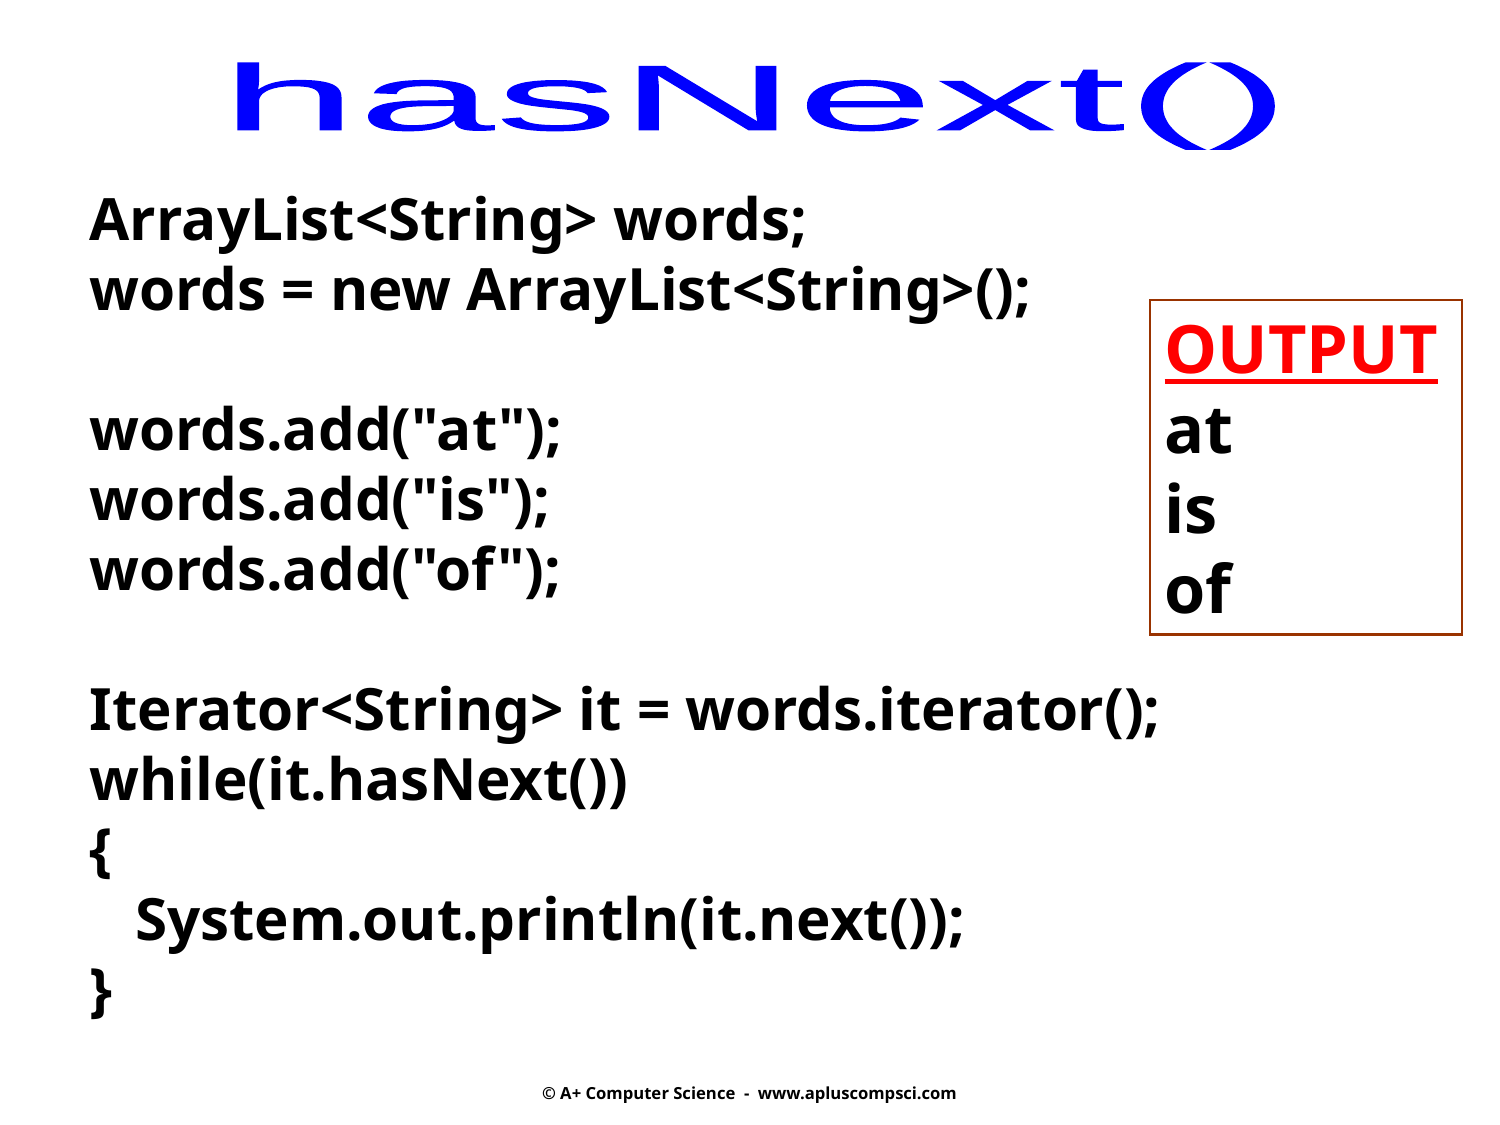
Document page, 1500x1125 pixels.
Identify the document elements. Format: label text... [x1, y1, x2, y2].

text_box ArrayList<String> words; words = new ArrayList<String>(); words.add("at"); words.add("is"); words.add("of"); Iterator<String> it = words.iterator(); while(it.hasNext()) { System.out.println(it.next()); } [74, 174, 1338, 1030]
text_box OUTPUTat is of [1149, 299, 1463, 635]
footer © A+ Computer Science - www.apluscompsci.com [512, 1030, 988, 1100]
